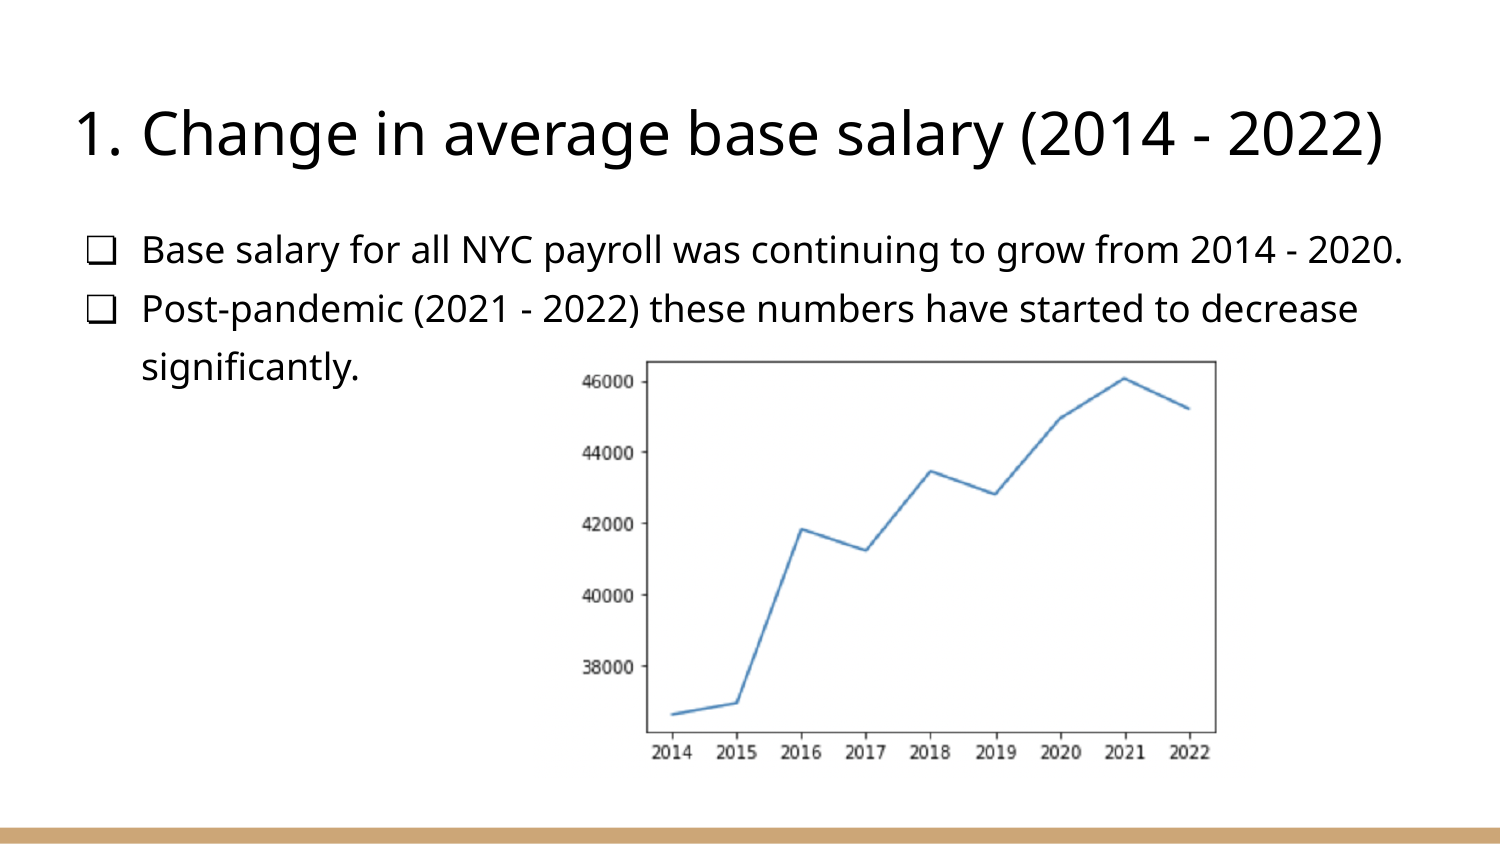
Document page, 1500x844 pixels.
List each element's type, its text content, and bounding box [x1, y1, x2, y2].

list Base salary for all NYC payroll was continuing to grow from 2014 - 2020. Post-pandemic (2021 - 2022) these numbers have started to decrease significantly. [51, 200, 1449, 752]
title Change in average base salary (2014 - 2022) [51, 51, 1449, 189]
picture [533, 341, 1256, 778]
